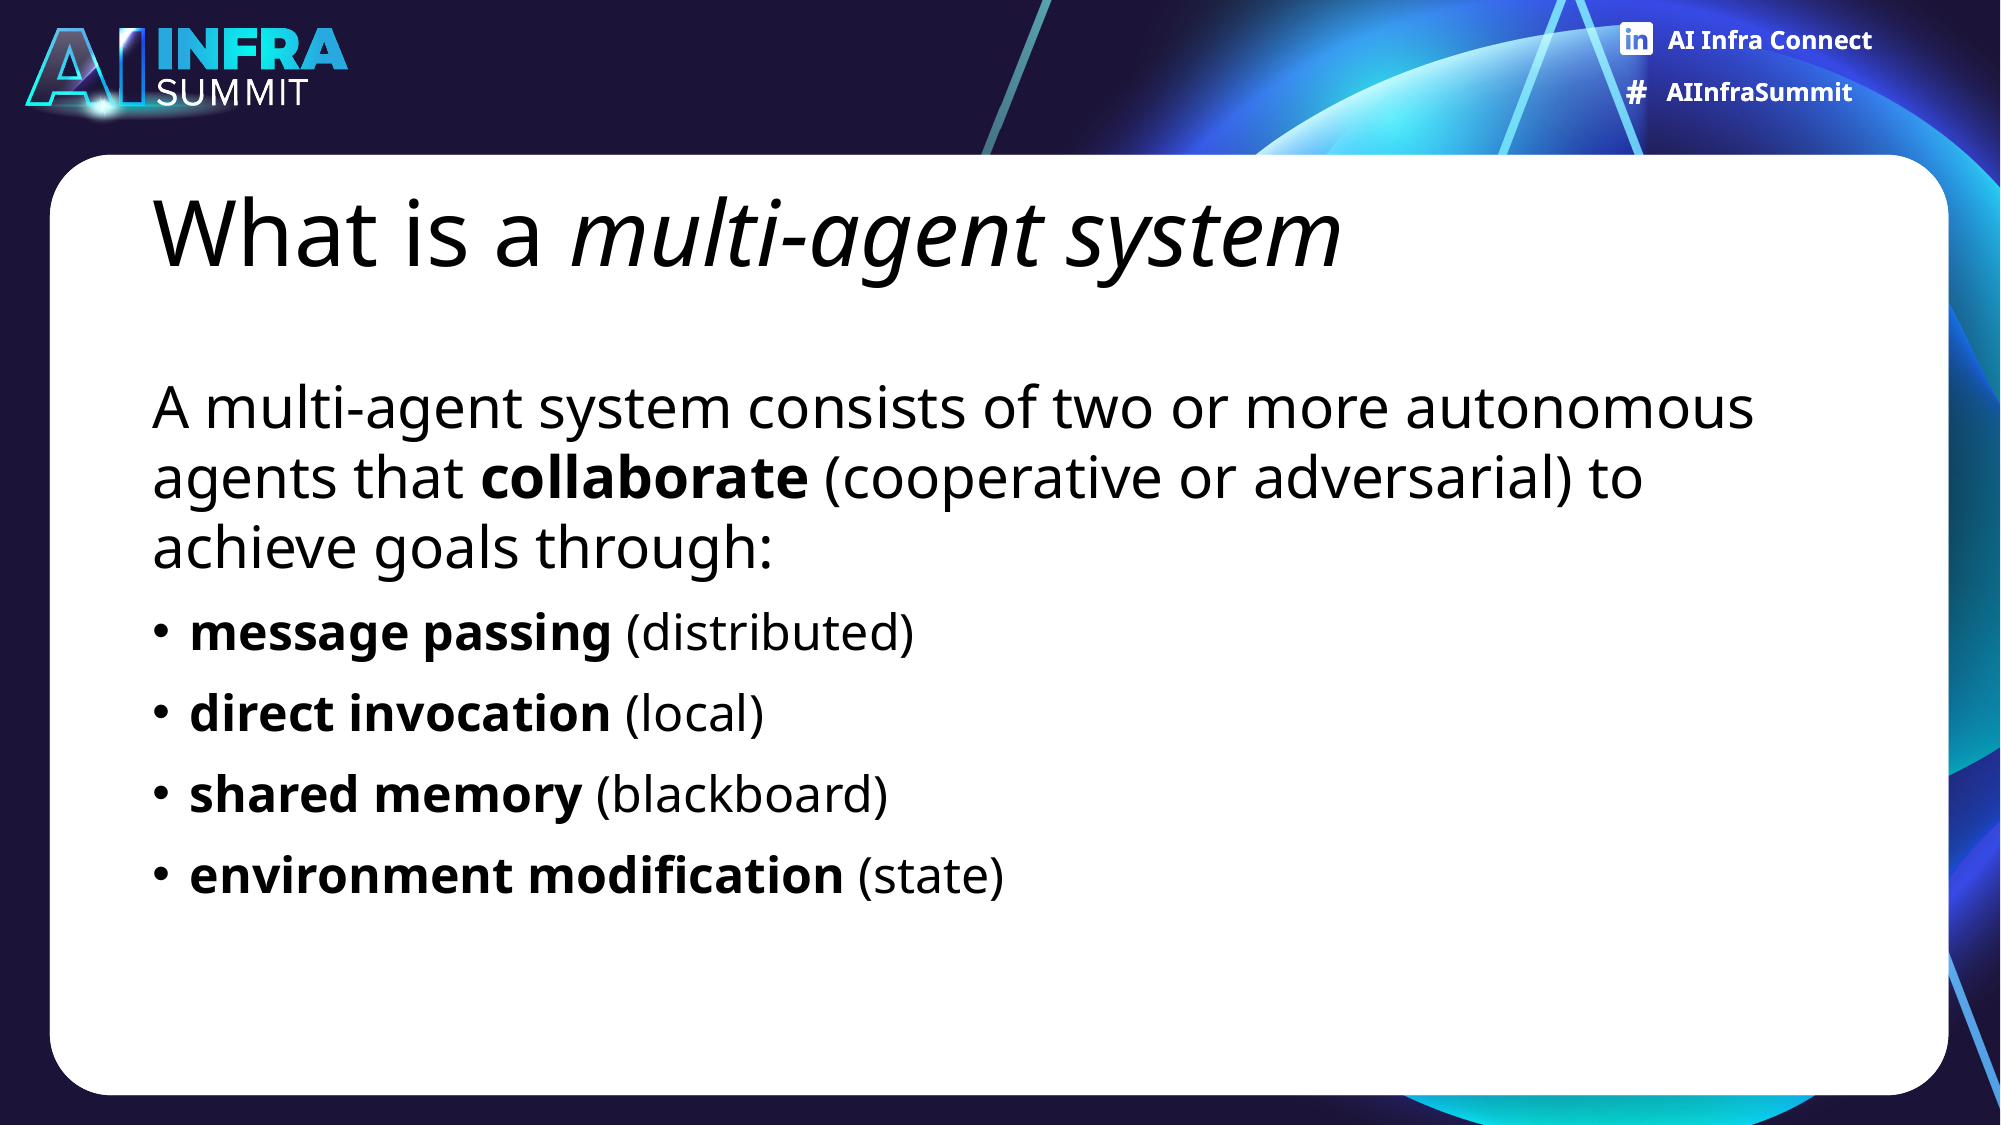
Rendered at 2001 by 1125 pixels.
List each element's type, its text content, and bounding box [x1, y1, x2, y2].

picture [0, 0, 2001, 1125]
title What is a multi-agent system [137, 180, 1863, 322]
picture [1994, 635, 2001, 649]
list A multi-agent system consists of two or more autonomous agents that collaborate (cooperative or adversarial) to achieve goals through: message passing (distributed) direct invocation (local) shared memory (blackboard) environment modification (state) [137, 362, 1863, 1032]
picture [1978, 648, 1984, 660]
